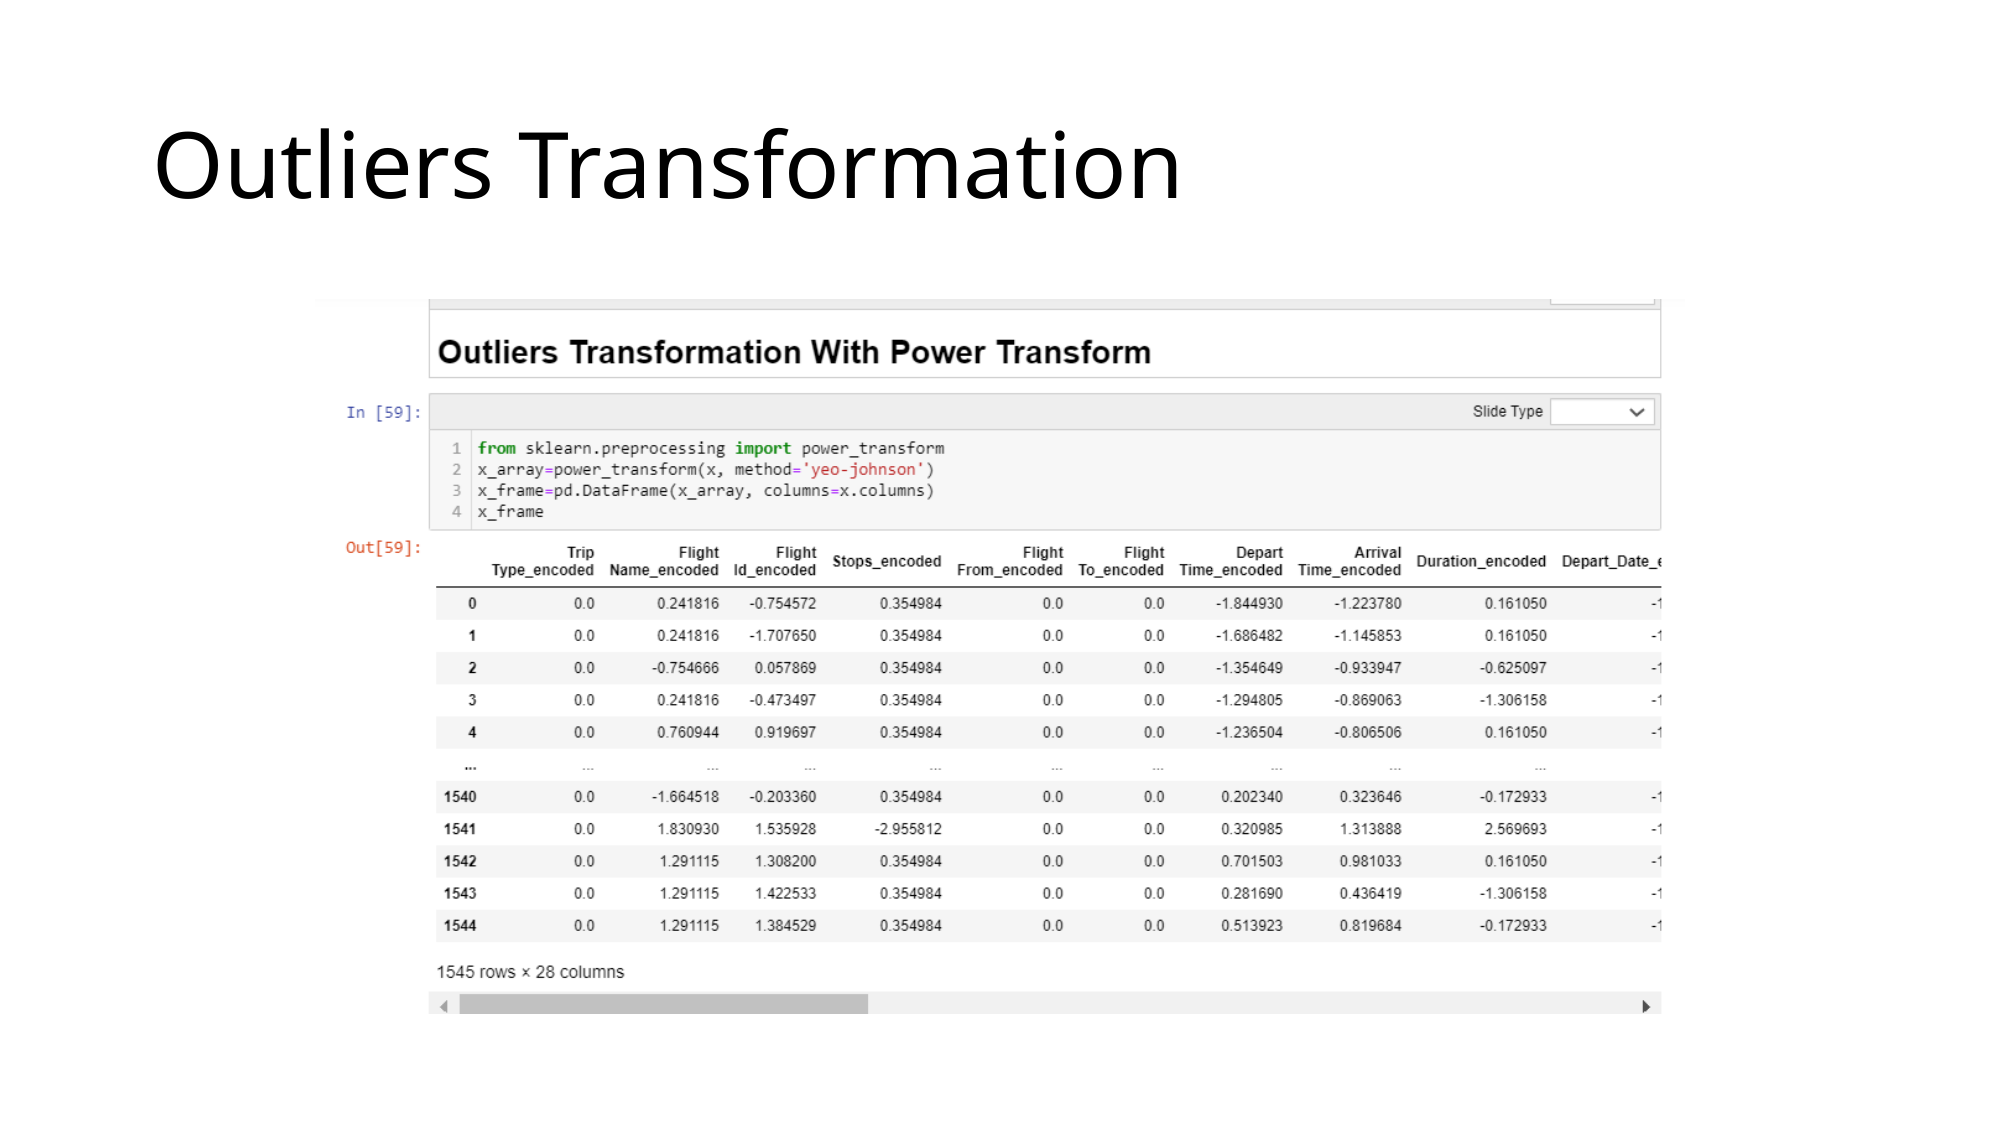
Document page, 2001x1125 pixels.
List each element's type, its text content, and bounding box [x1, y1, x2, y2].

title Outliers Transformation [137, 59, 1863, 278]
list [315, 299, 1685, 1014]
